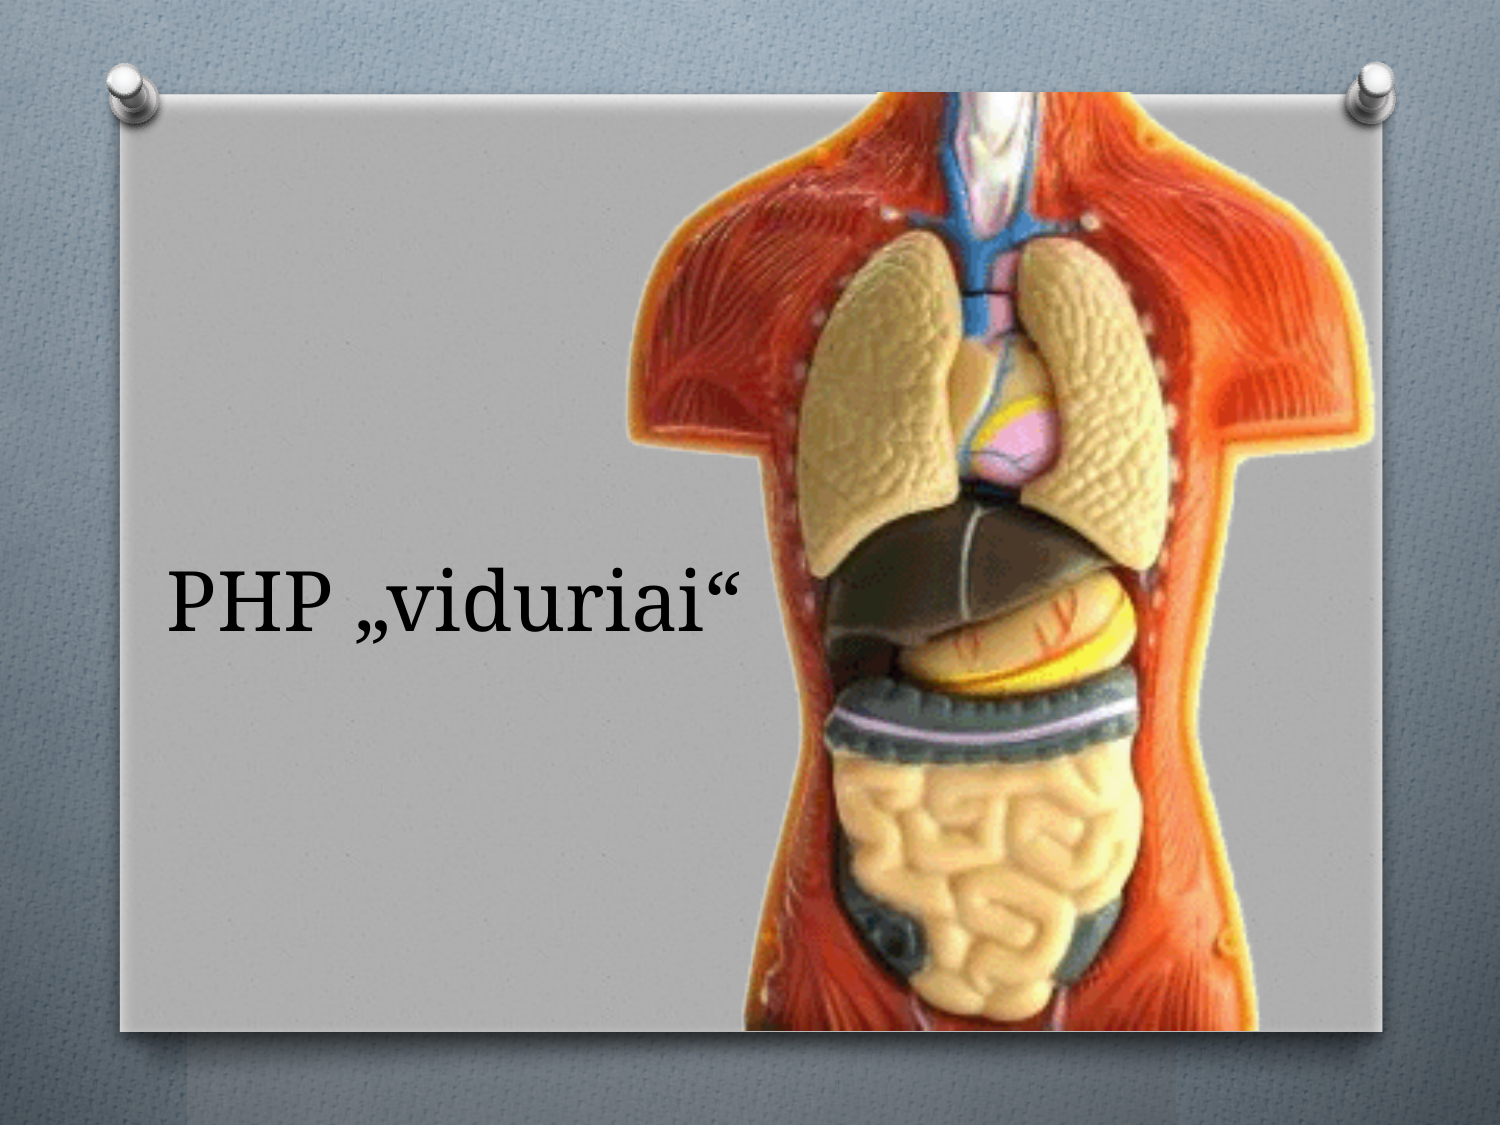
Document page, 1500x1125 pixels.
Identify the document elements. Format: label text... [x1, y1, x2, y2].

picture [75, 29, 198, 153]
title PHP „viduriai“ [112, 538, 579, 656]
picture [584, 35, 1439, 1031]
